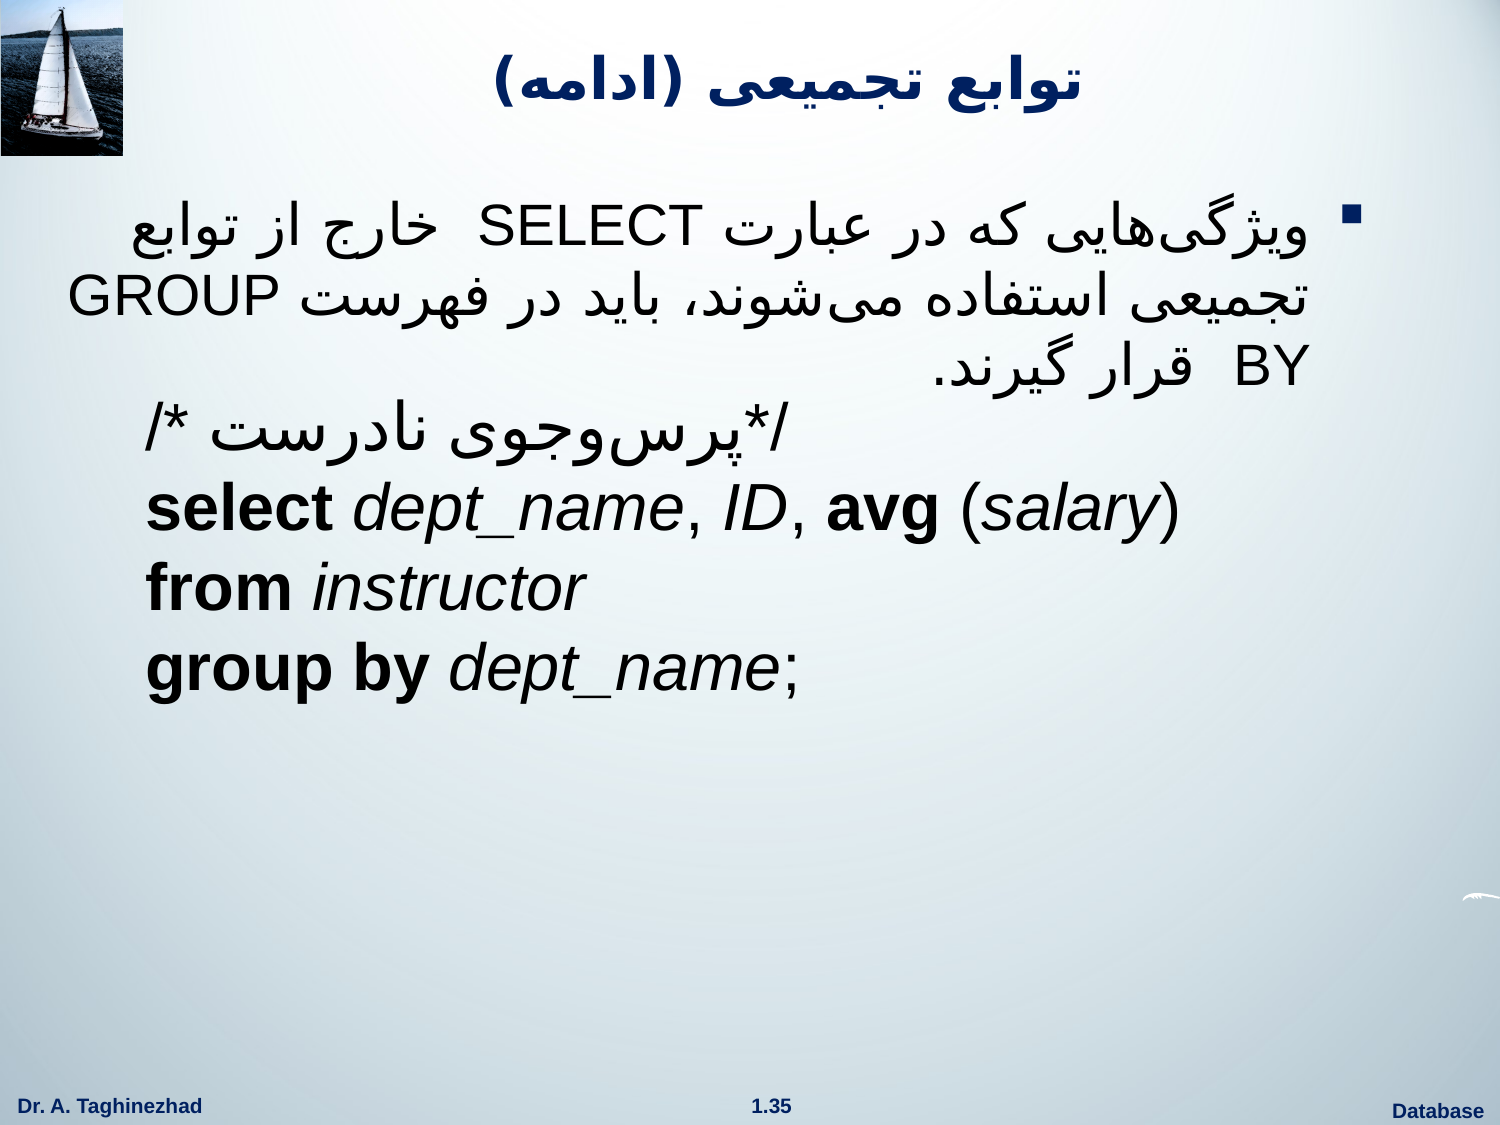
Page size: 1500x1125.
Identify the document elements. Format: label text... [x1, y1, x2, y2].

text_box /* پرس‌وجوی نادرست*/ select dept_name, ID, avg (salary) from instructor group by dept_name; [55, 376, 1427, 712]
list ویژگی‌هایی که در عبارت SELECT خارج از توابع تجمیعی استفاده می‌شوند، باید در فهرست GROUP BY قرار گیرند. [39, 179, 1382, 848]
title توابع تجمیعی (ادامه) [125, 18, 1452, 120]
picture [0, 0, 1500, 1125]
